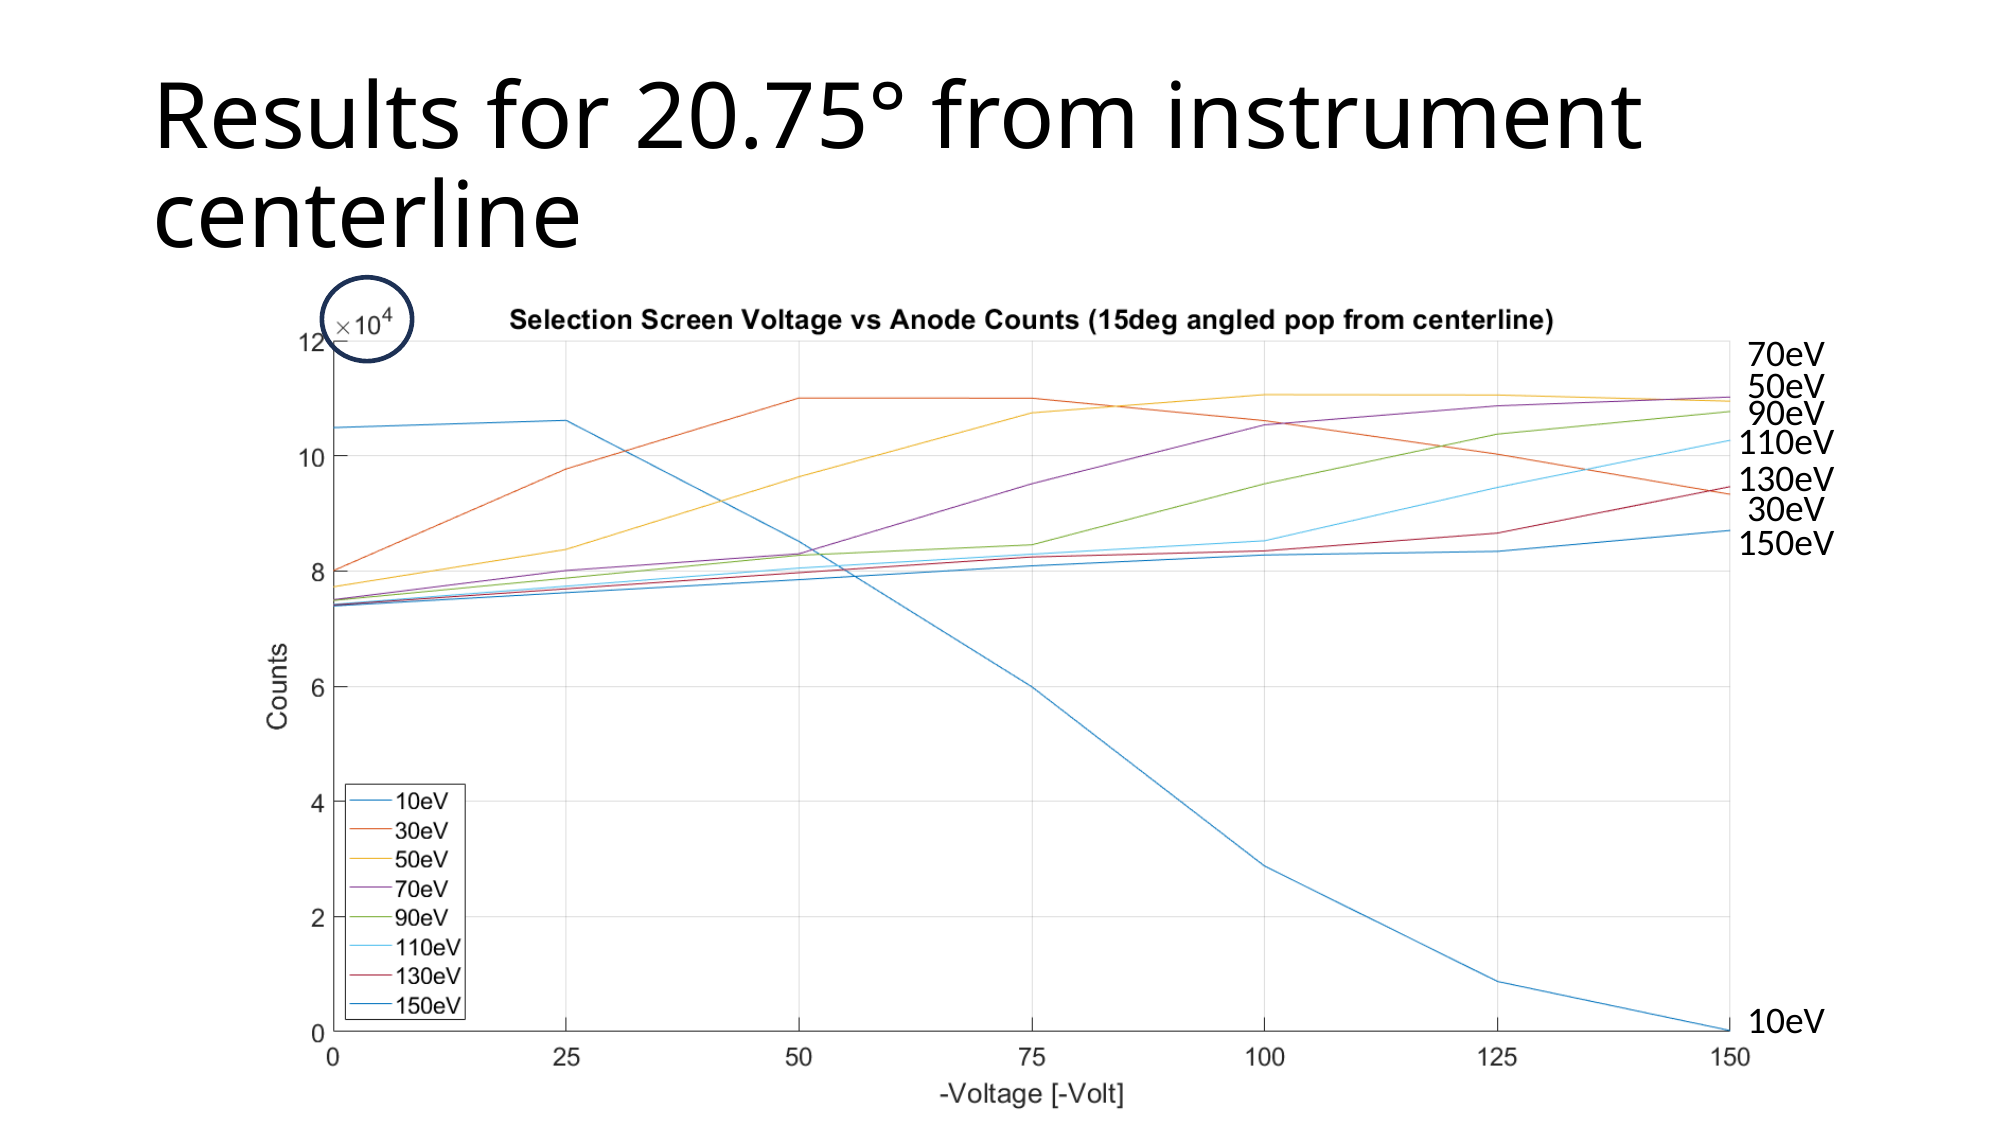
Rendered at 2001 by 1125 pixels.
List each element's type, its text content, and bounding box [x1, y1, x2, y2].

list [99, 277, 1901, 1125]
title Results for 20.75° from instrument centerline [137, 59, 1863, 277]
